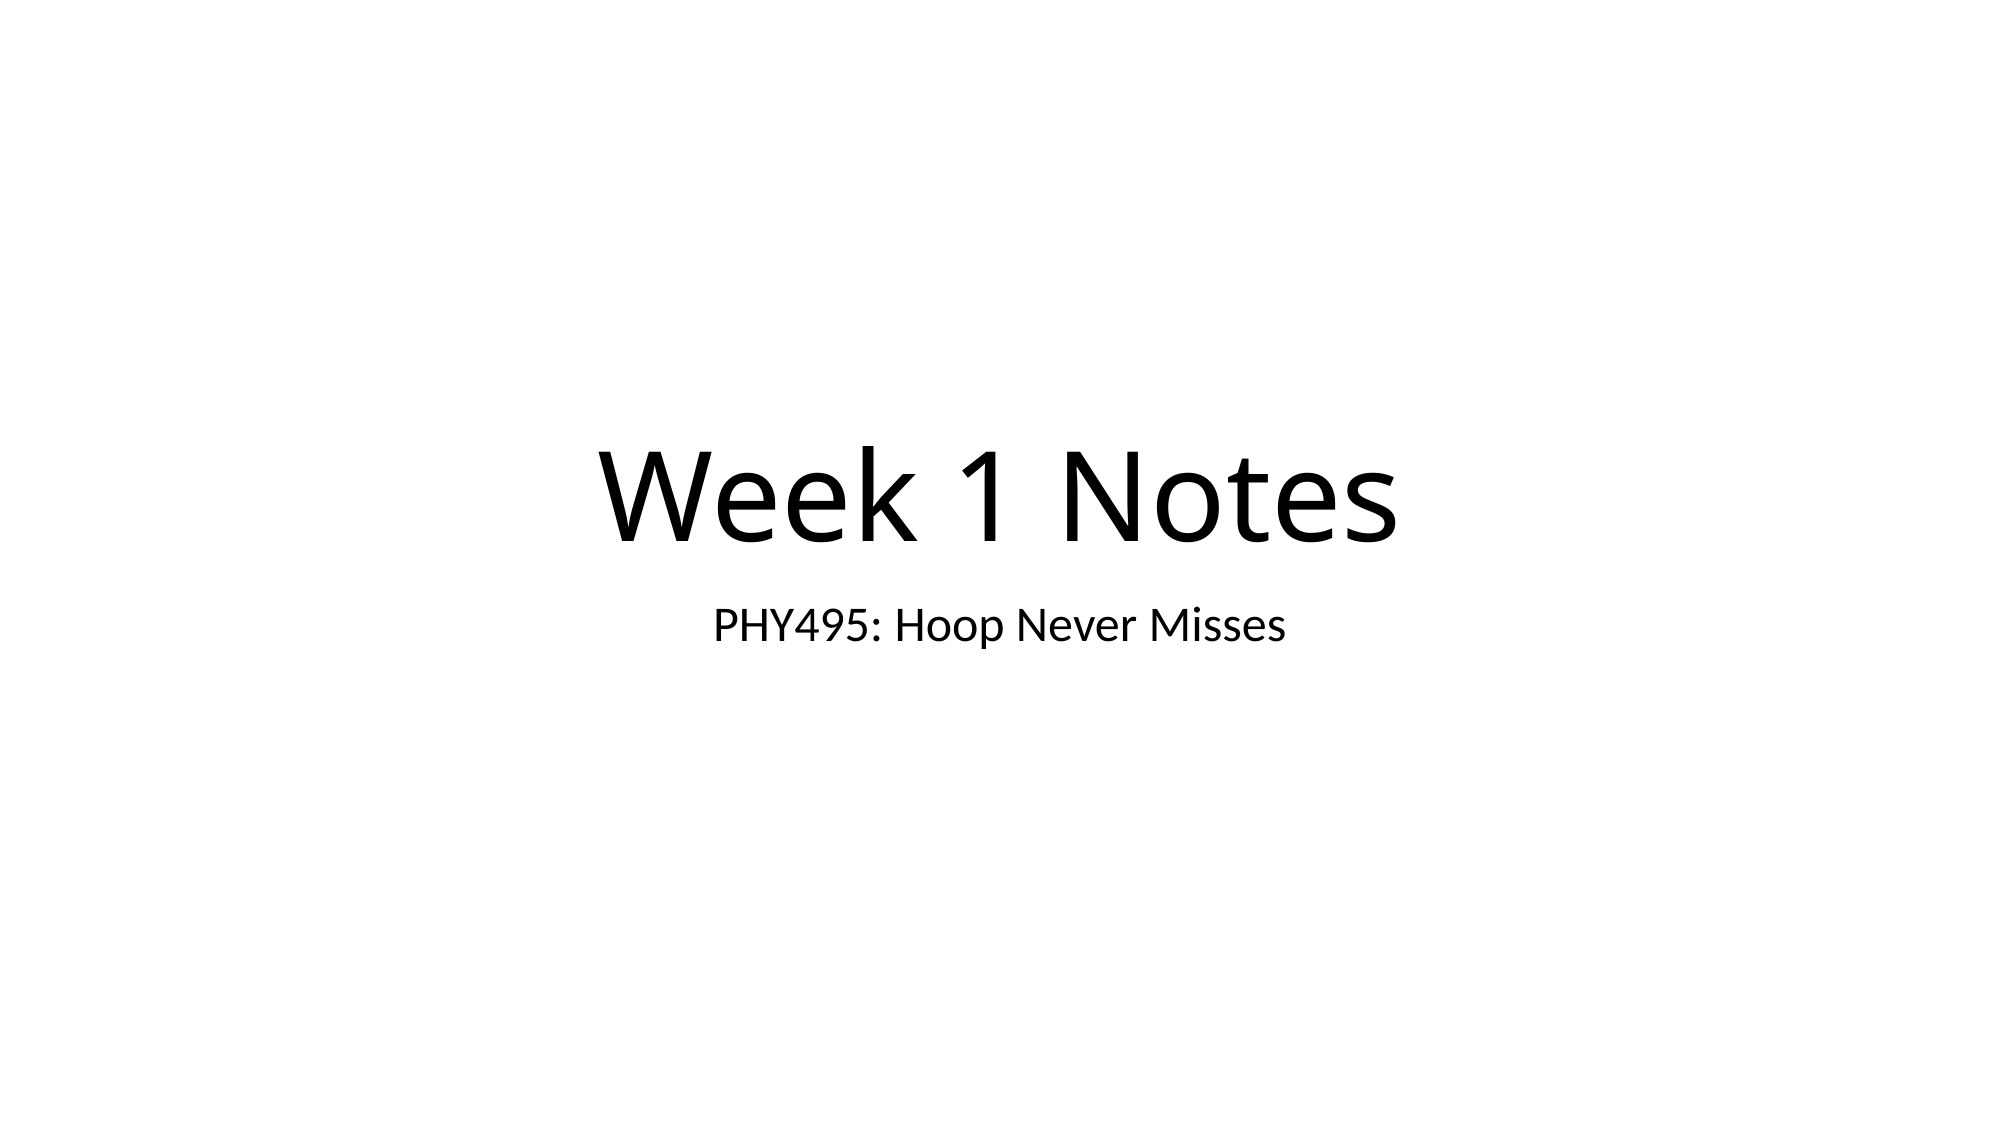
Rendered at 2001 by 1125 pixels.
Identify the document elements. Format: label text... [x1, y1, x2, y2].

title Week 1 Notes [249, 184, 1750, 576]
subtitle PHY495: Hoop Never Misses [249, 590, 1750, 863]
